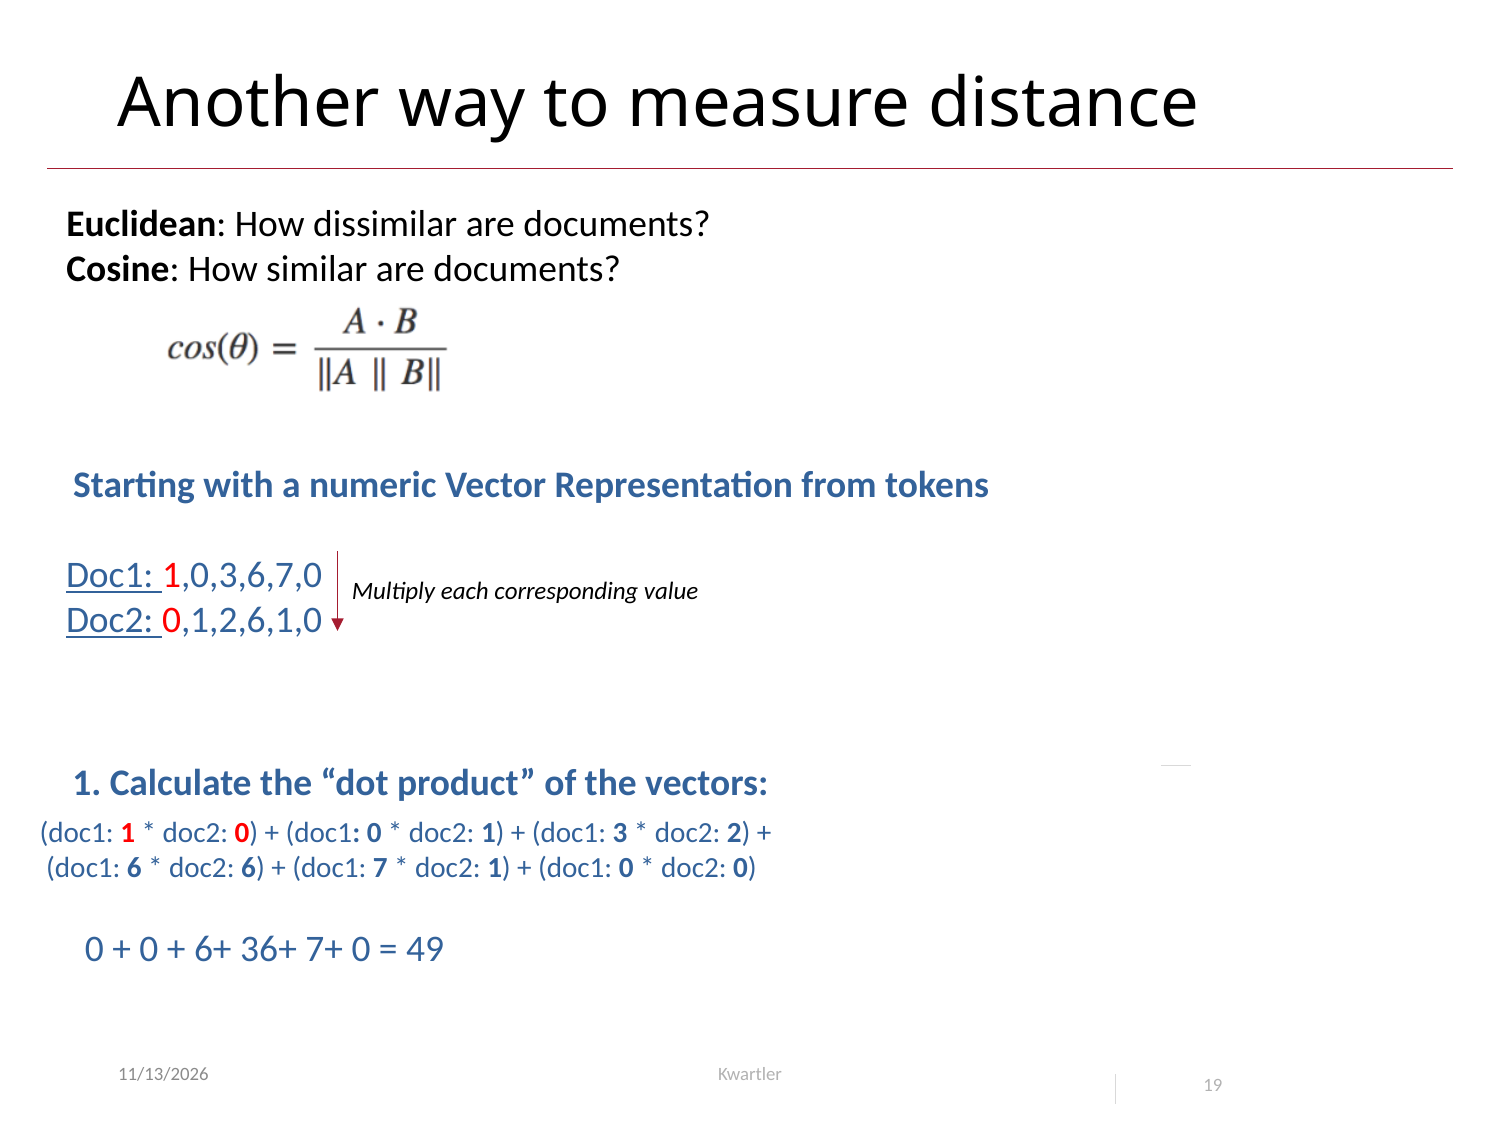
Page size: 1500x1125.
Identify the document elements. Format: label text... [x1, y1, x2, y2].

text_box Doc1: 1,0,3,6,7,0 Doc2: 0,1,2,6,1,0 [51, 543, 338, 648]
text_box Starting with a numeric Vector Representation from tokens [58, 453, 1014, 513]
slide_number 19 [1188, 1042, 1330, 1103]
text_box 1. Calculate the “dot product” of the vectors: [57, 750, 785, 811]
picture [154, 286, 457, 421]
text_box Multiply each corresponding value [338, 566, 715, 612]
title Another way to measure distance [103, 59, 1397, 157]
text_box 0 + 0 + 6+ 36+ 7+ 0 = 49 [69, 916, 460, 977]
footer Kwartler [496, 1042, 1004, 1103]
text_box (doc1: 1 * doc2: 0) + (doc1: 0 * doc2: 1) + (doc1: 3 * doc2: 2) + (doc1: 6 * doc2: 6) + (doc1: 7 * doc2: 1) + (doc1: 0 * doc2: 0) [24, 806, 787, 891]
text_box Euclidean: How dissimilar are documents? Cosine: How similar are documents? [51, 191, 727, 297]
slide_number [103, 1042, 441, 1103]
